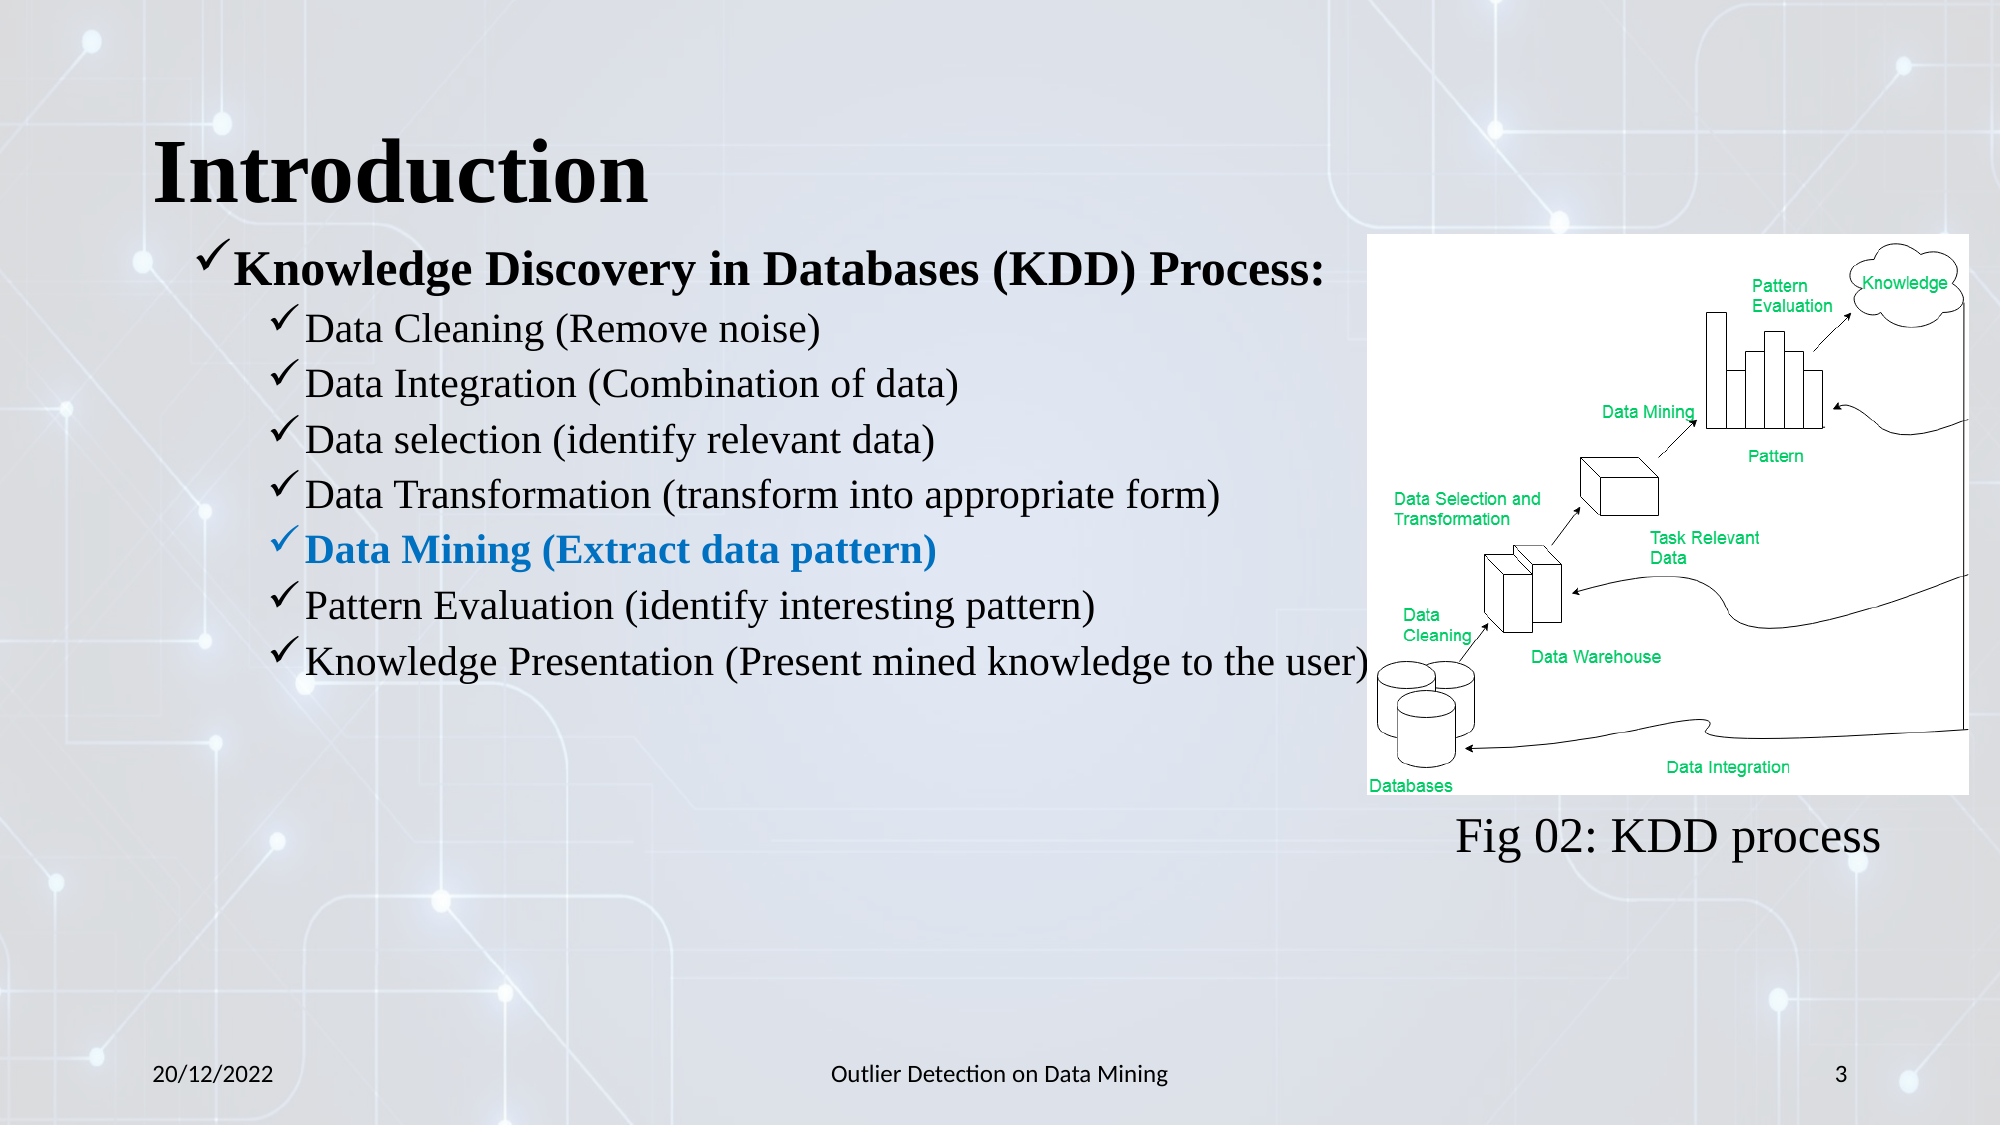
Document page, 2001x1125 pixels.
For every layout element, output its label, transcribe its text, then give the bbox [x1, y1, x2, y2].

picture [1367, 234, 1969, 795]
text_box Knowledge Discovery in Databases (KDD) Process: Data Cleaning (Remove noise) Data Integration (Combination of data) Data selection (identify relevant data) Data Transformation (transform into appropriate form) Data Mining (Extract data pattern) Pattern Evaluation (identify interesting pattern) Knowledge Presentation (Present mined knowledge to the user) [177, 234, 1930, 949]
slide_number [137, 1042, 588, 1103]
slide_number 3 [1412, 1042, 1863, 1103]
footer Outlier Detection on Data Mining [662, 1042, 1338, 1103]
title Introduction [137, 111, 974, 235]
